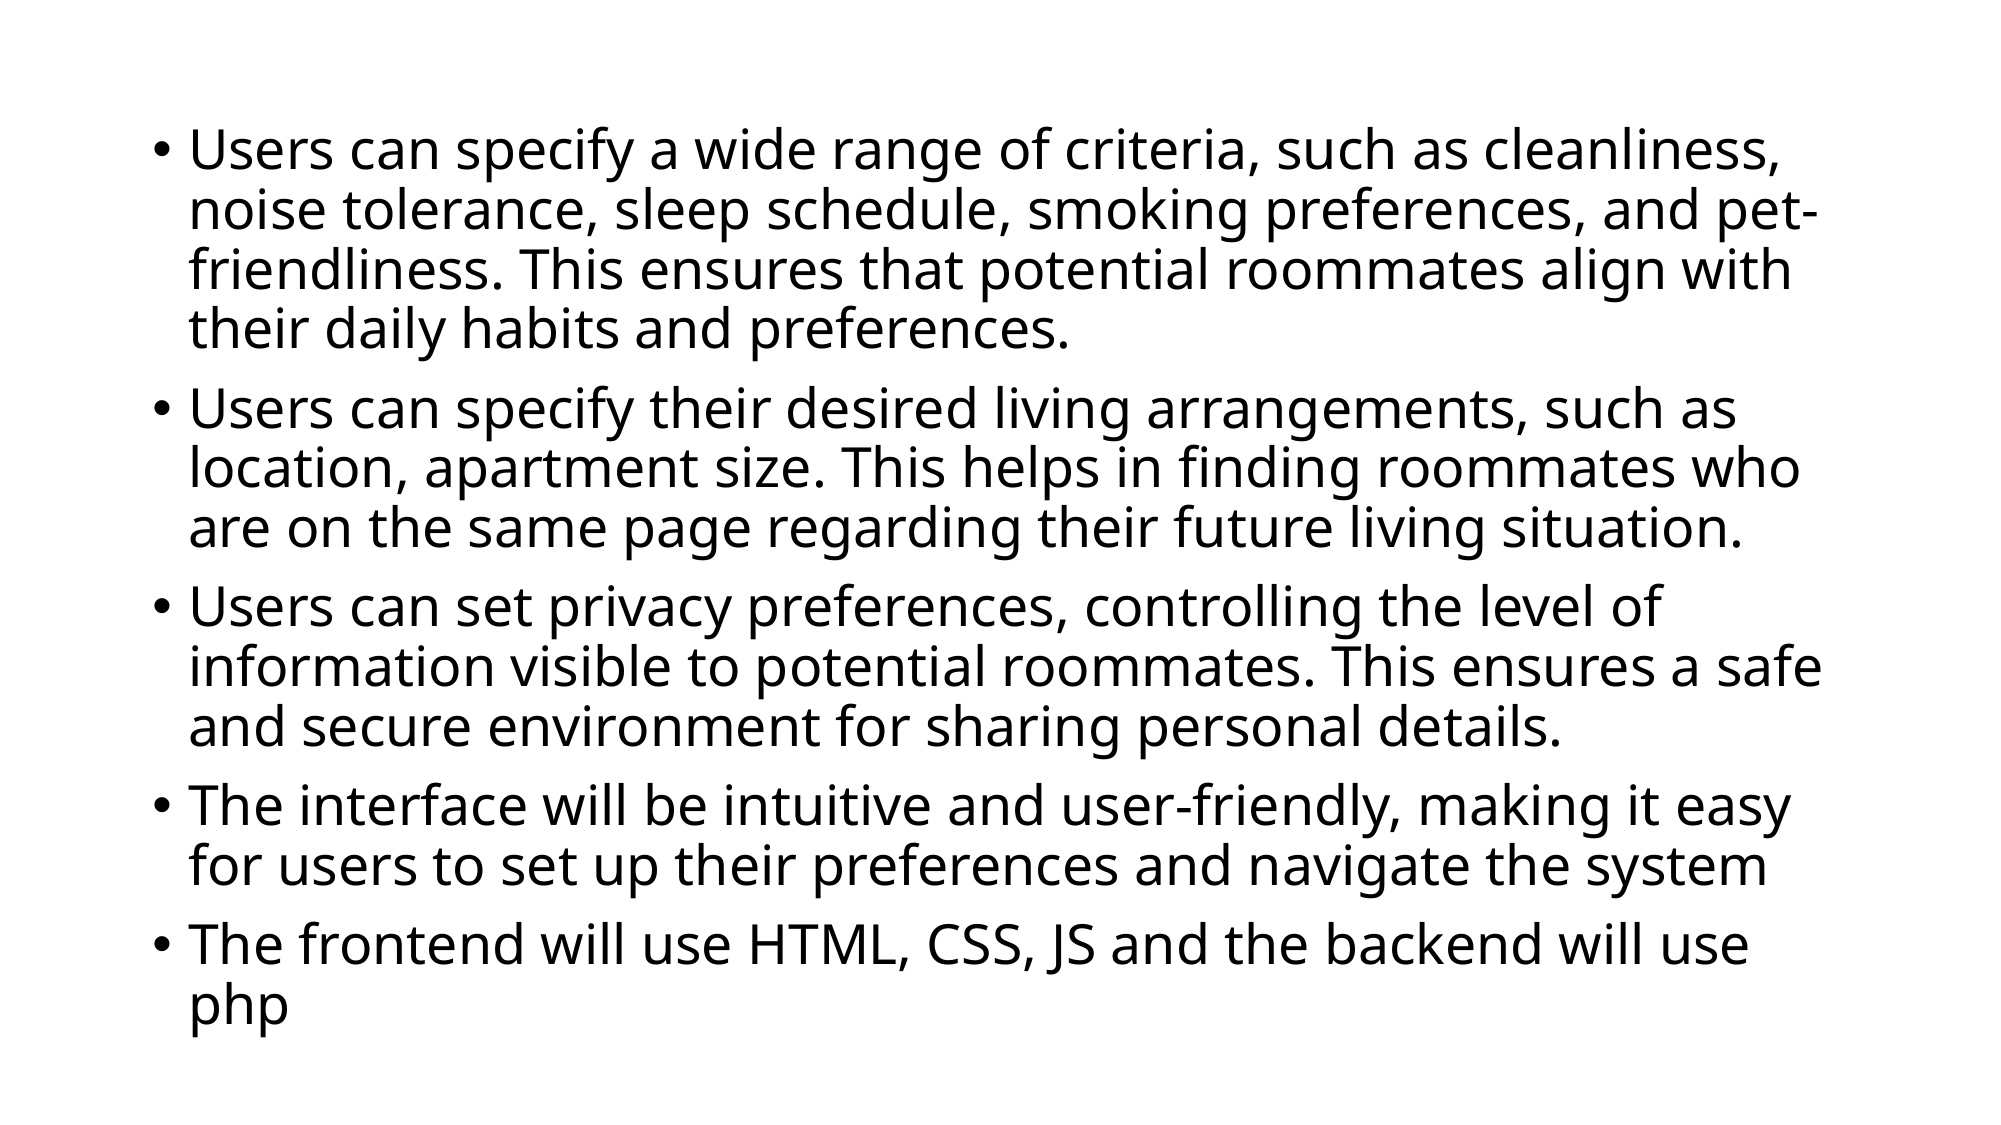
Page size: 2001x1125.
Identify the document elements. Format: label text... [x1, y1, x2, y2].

list Users can specify a wide range of criteria, such as cleanliness, noise tolerance, sleep schedule, smoking preferences, and pet-friendliness. This ensures that potential roommates align with their daily habits and preferences. Users can specify their desired living arrangements, such as location, apartment size. This helps in finding roommates who are on the same page regarding their future living situation. Users can set privacy preferences, controlling the level of information visible to potential roommates. This ensures a safe and secure environment for sharing personal details. The interface will be intuitive and user-friendly, making it easy for users to set up their preferences and navigate the system The frontend will use HTML, CSS, JS and the backend will use php [137, 114, 1863, 1057]
